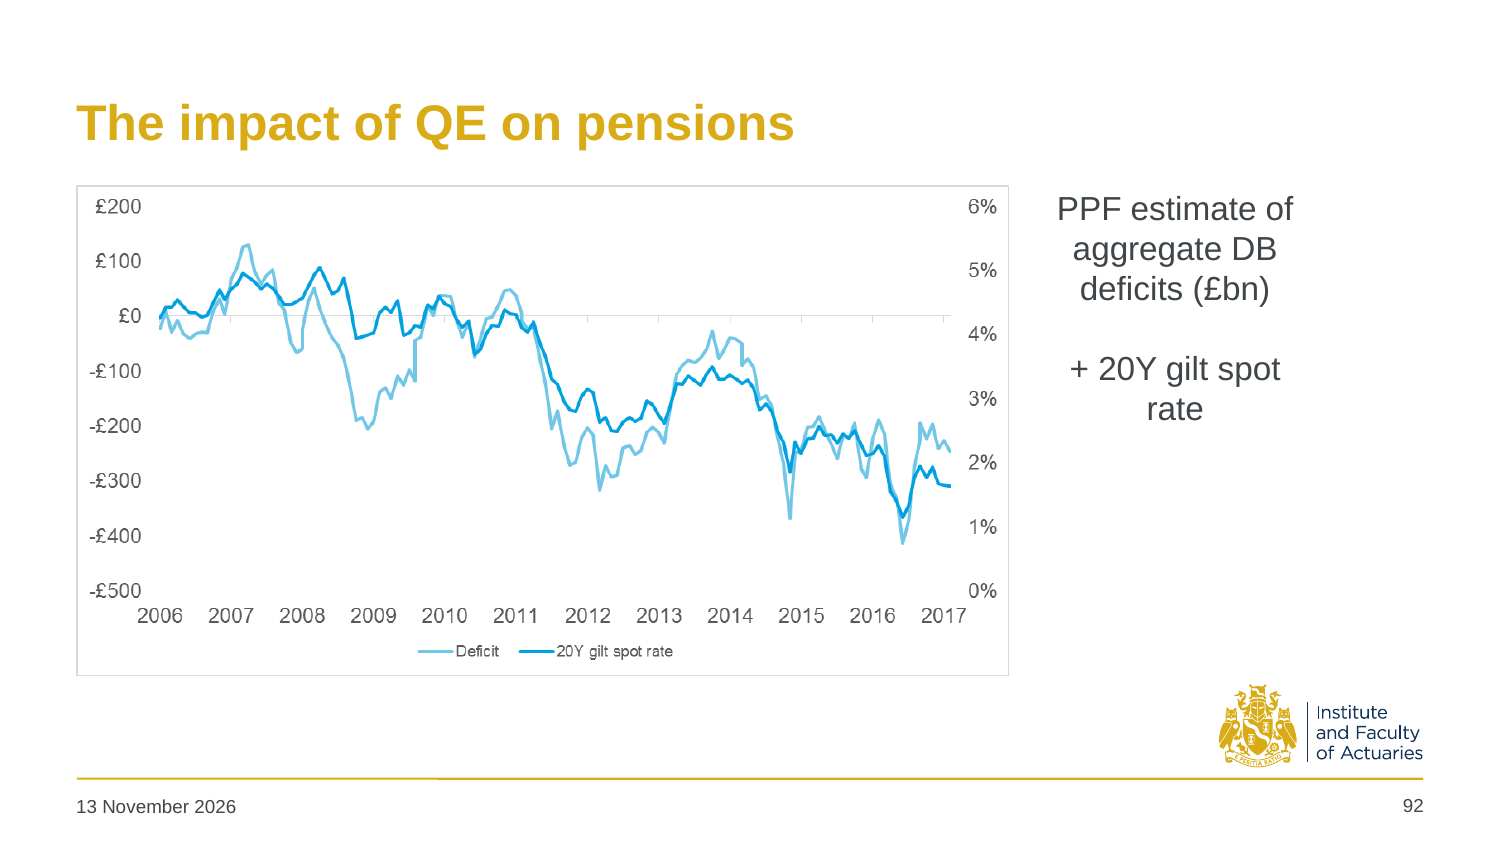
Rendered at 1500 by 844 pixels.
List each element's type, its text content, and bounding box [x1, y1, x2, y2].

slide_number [64, 788, 396, 830]
picture [76, 185, 1009, 676]
list [64, 191, 1425, 763]
title The impact of QE on pensions [64, 49, 1425, 191]
text_box PPF estimate of aggregate DB deficits (£bn) + 20Y gilt spot rate [1021, 191, 1329, 434]
slide_number 92 [1328, 787, 1436, 830]
